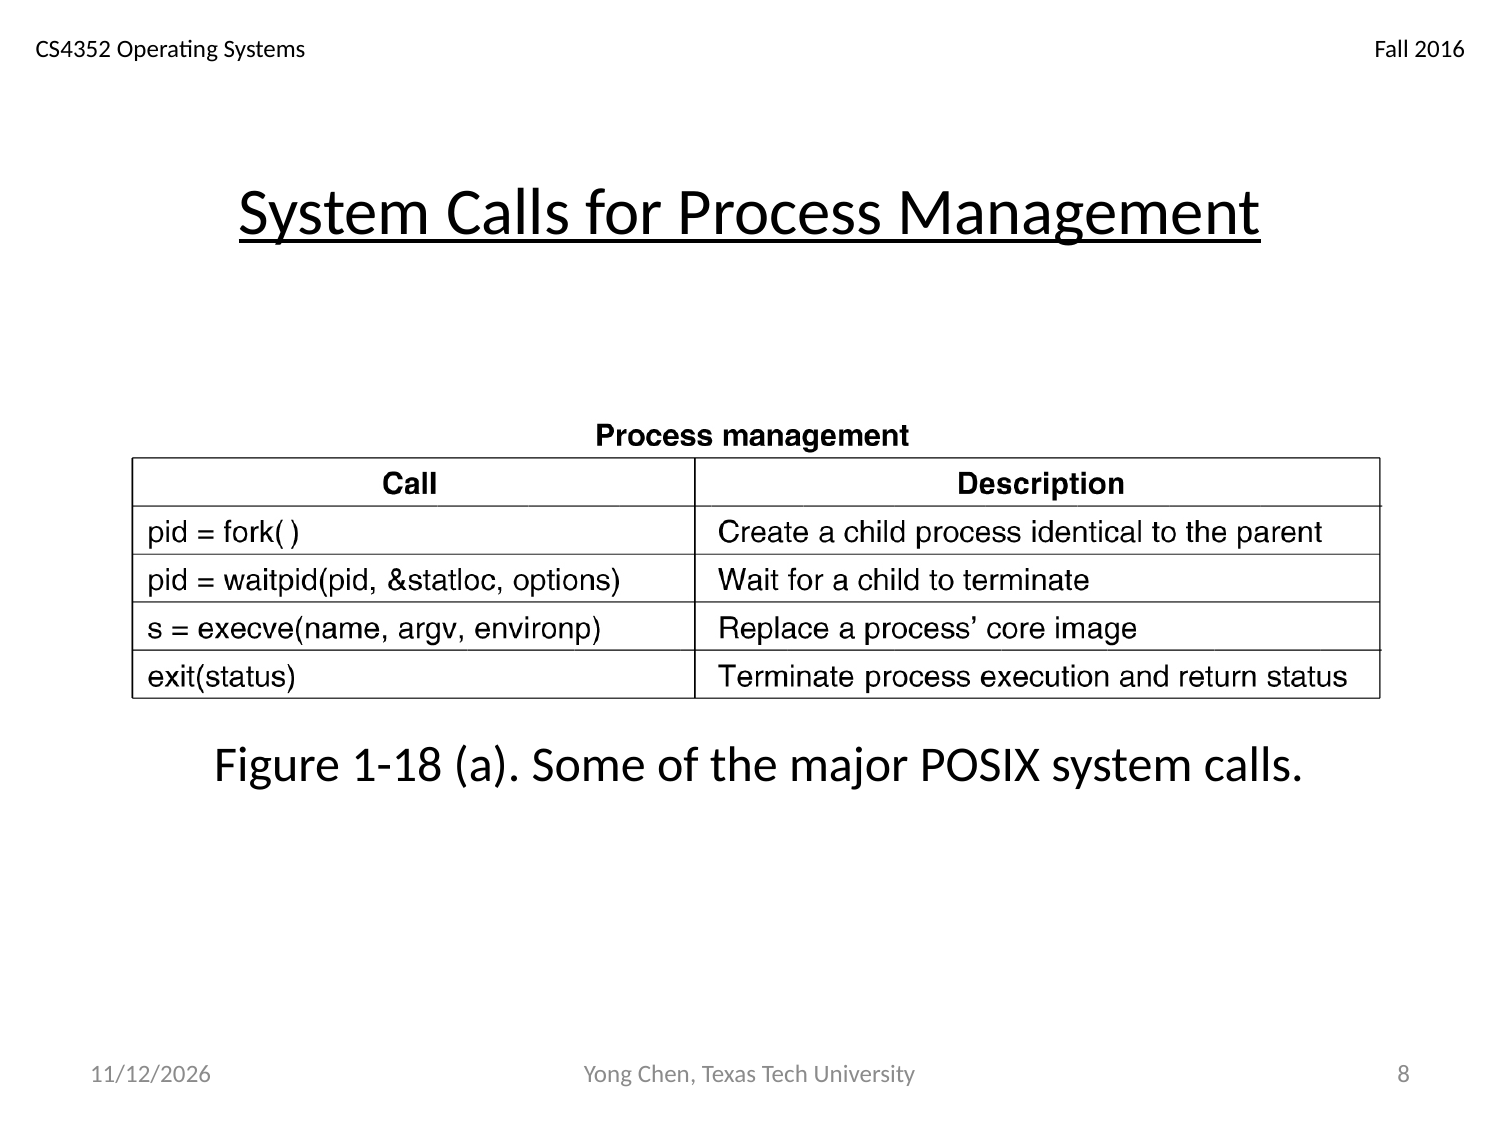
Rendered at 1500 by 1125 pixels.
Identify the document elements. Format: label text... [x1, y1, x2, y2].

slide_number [75, 1042, 425, 1103]
picture [130, 419, 1403, 724]
title System Calls for Process Management [75, 160, 1425, 263]
footer Yong Chen, Texas Tech University [512, 1042, 988, 1103]
slide_number 8 [1074, 1042, 1425, 1103]
text_box Figure 1-18 (a). Some of the major POSIX system calls. [161, 732, 1368, 862]
